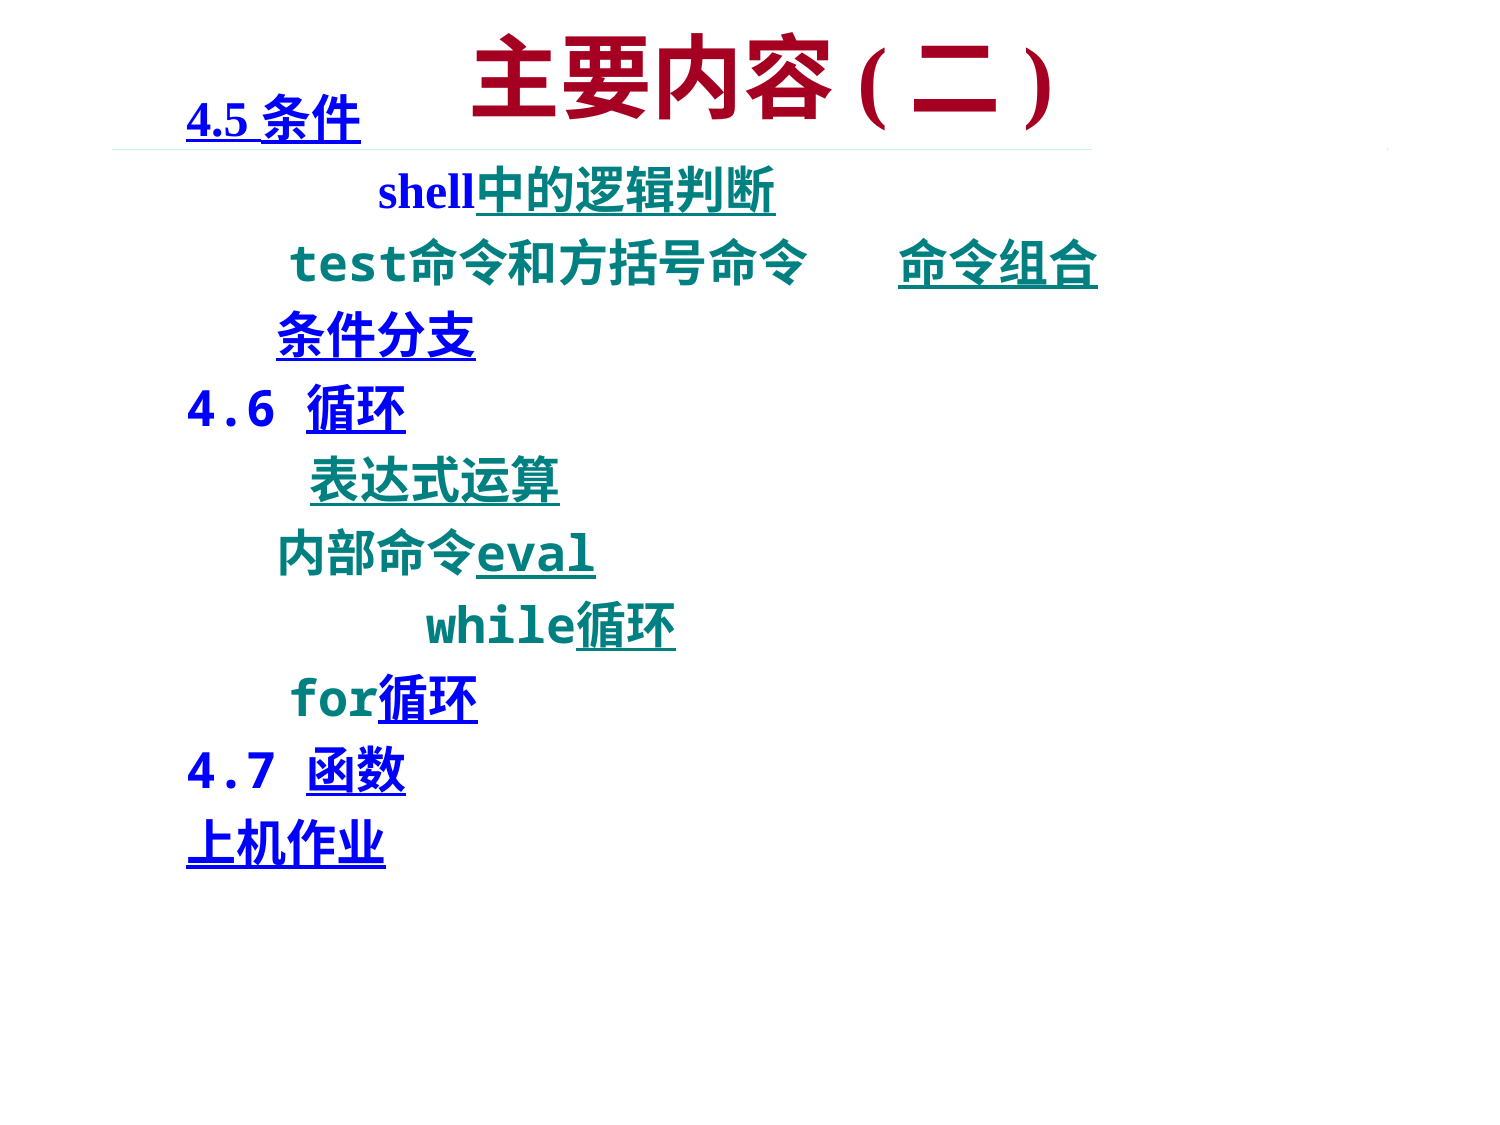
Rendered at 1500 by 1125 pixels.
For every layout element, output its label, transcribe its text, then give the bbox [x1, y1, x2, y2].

title 4.5 条件 shell中的逻辑判断 test命令和方括号命令 命令组合 条件分支 4.6 循环 表达式运算 内部命令eval while循环 for循环 4.7 函数 上机作业 [171, 148, 1423, 882]
text_box 主要内容(二) [123, 18, 1399, 149]
